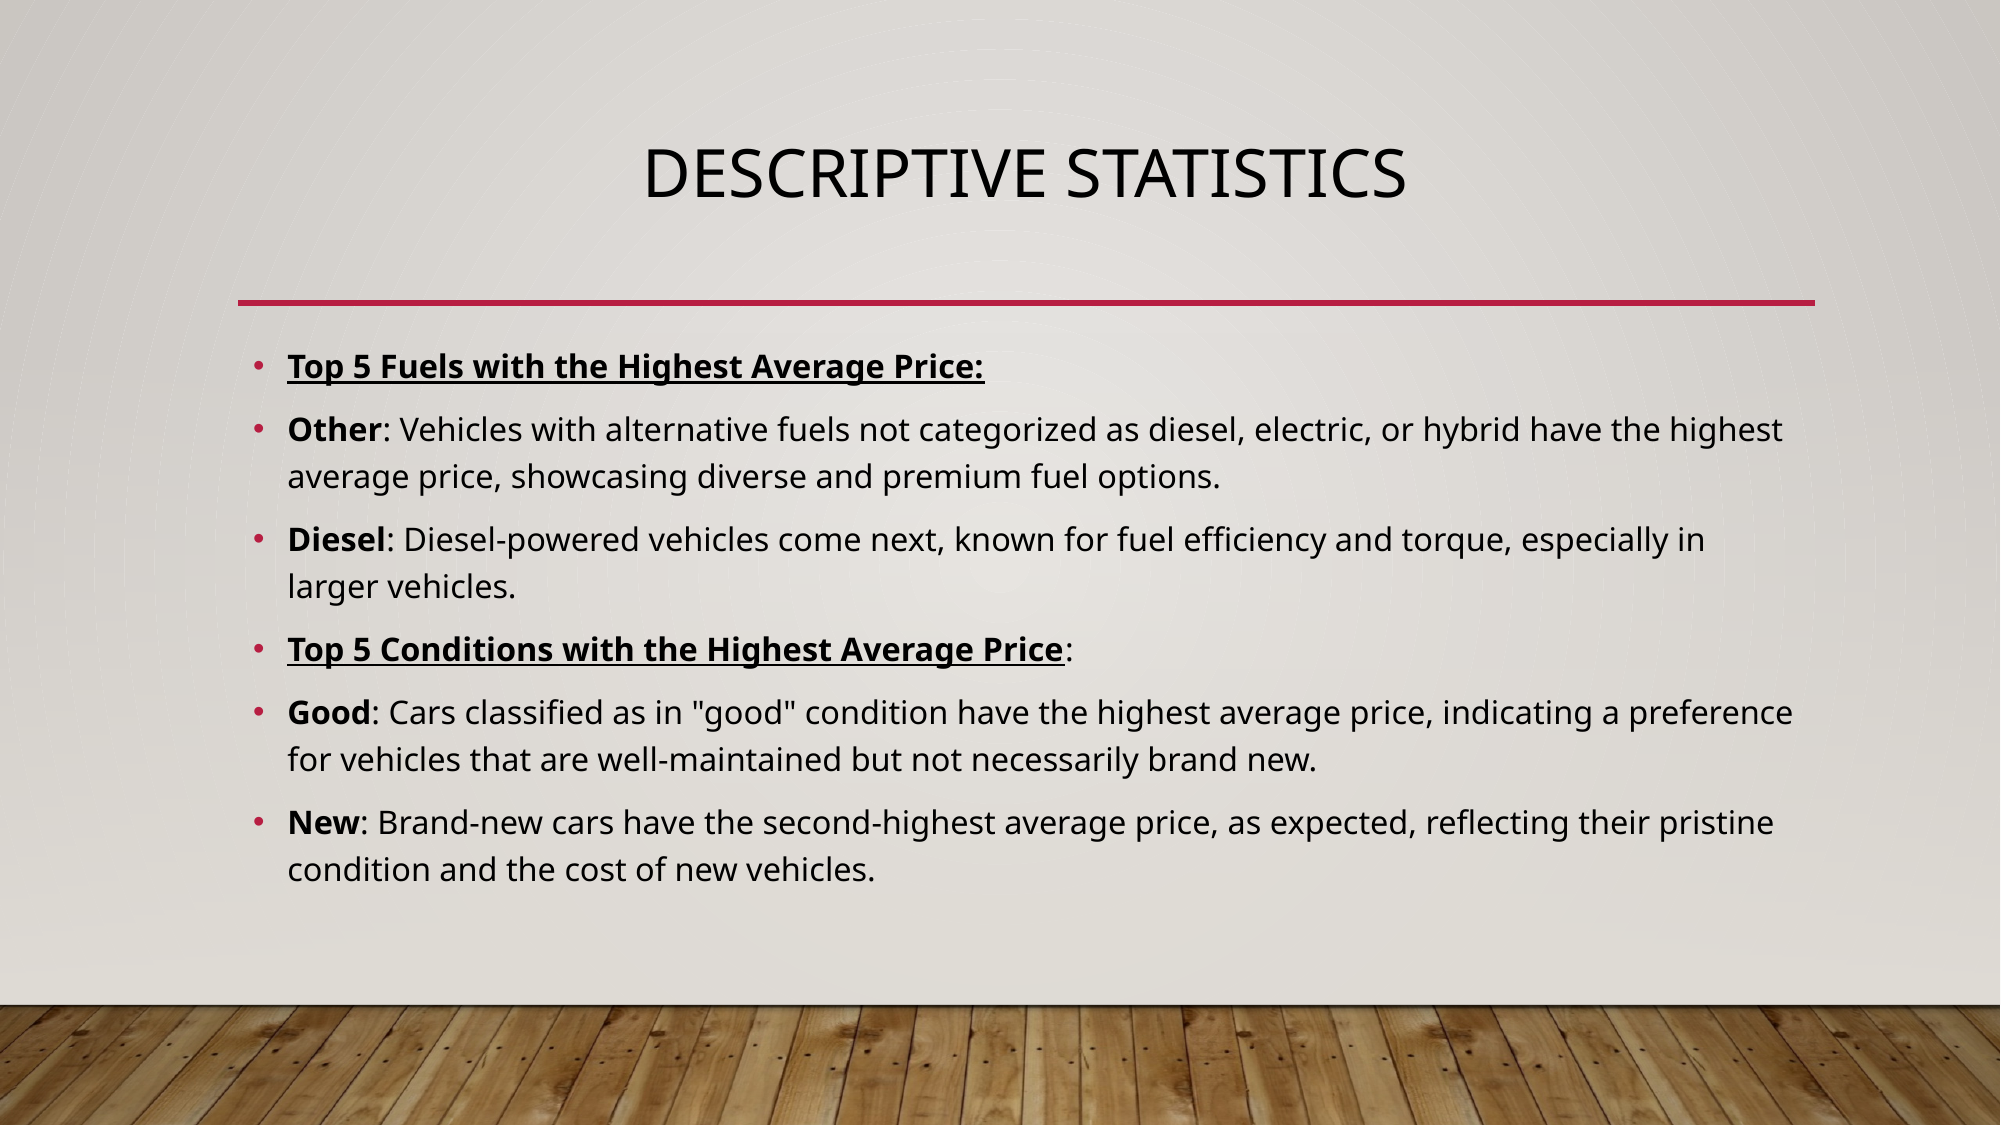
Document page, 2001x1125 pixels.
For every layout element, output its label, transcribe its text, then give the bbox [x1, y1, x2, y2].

picture [0, 1005, 2000, 1125]
title Descriptive statistics [238, 131, 1814, 305]
list Top 5 Fuels with the Highest Average Price: Other: Vehicles with alternative fuels not categorized as diesel, electric, or hybrid have the highest average price, showcasing diverse and premium fuel options. Diesel: Diesel-powered vehicles come next, known for fuel efficiency and torque, especially in larger vehicles. Top 5 Conditions with the Highest Average Price: Good: Cars classified as in "good" condition have the highest average price, indicating a preference for vehicles that are well-maintained but not necessarily brand new. New: Brand-new cars have the second-highest average price, as expected, reflecting their pristine condition and the cost of new vehicles. [238, 330, 1814, 897]
